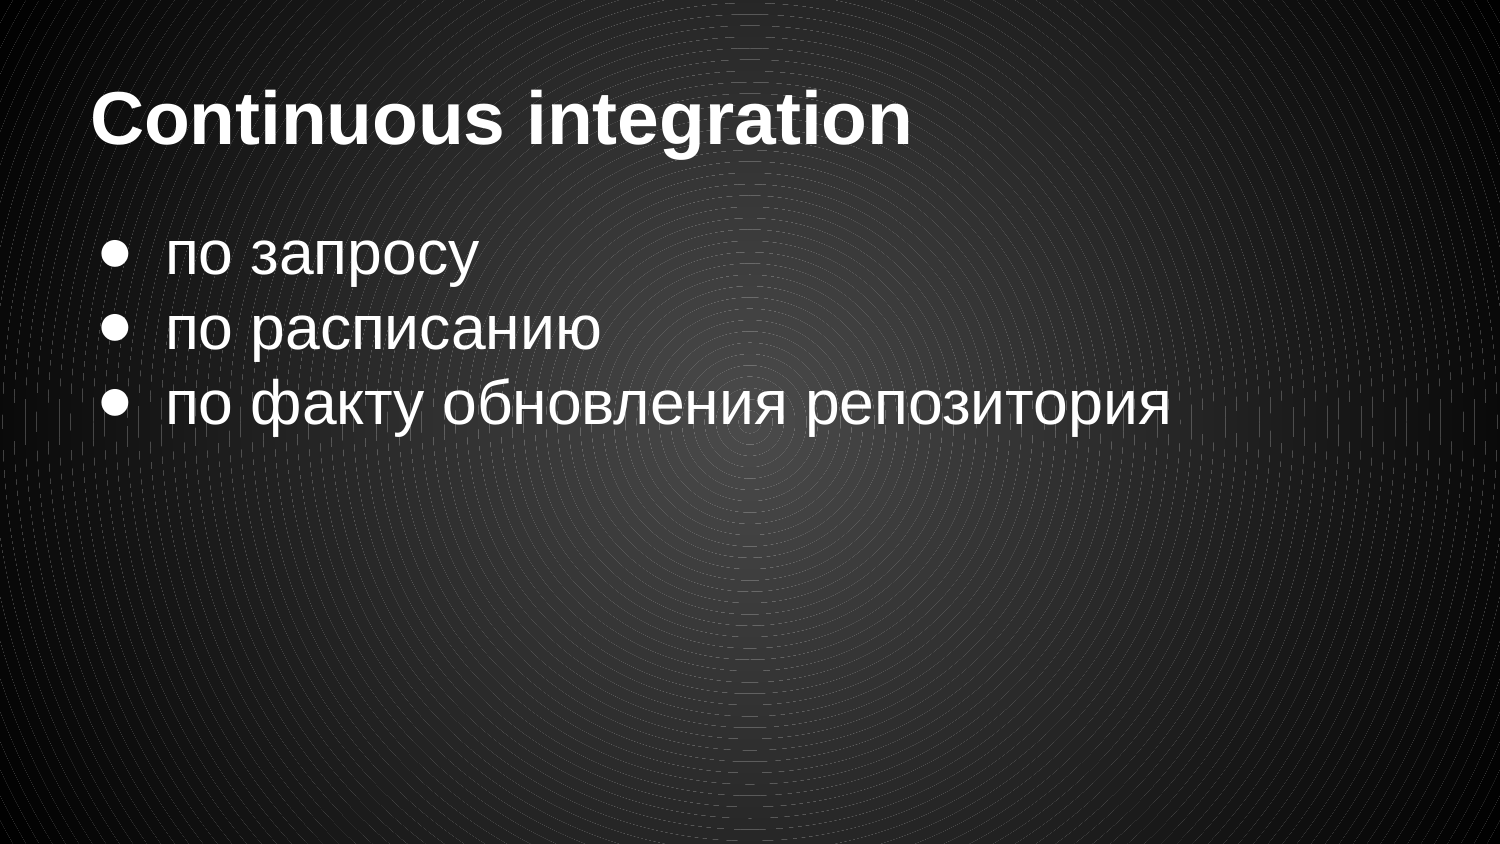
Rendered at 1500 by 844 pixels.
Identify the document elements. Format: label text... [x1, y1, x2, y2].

title Continuous integration [75, 33, 1425, 175]
list по запросу по расписанию по факту обновления репозитория [75, 196, 1425, 808]
